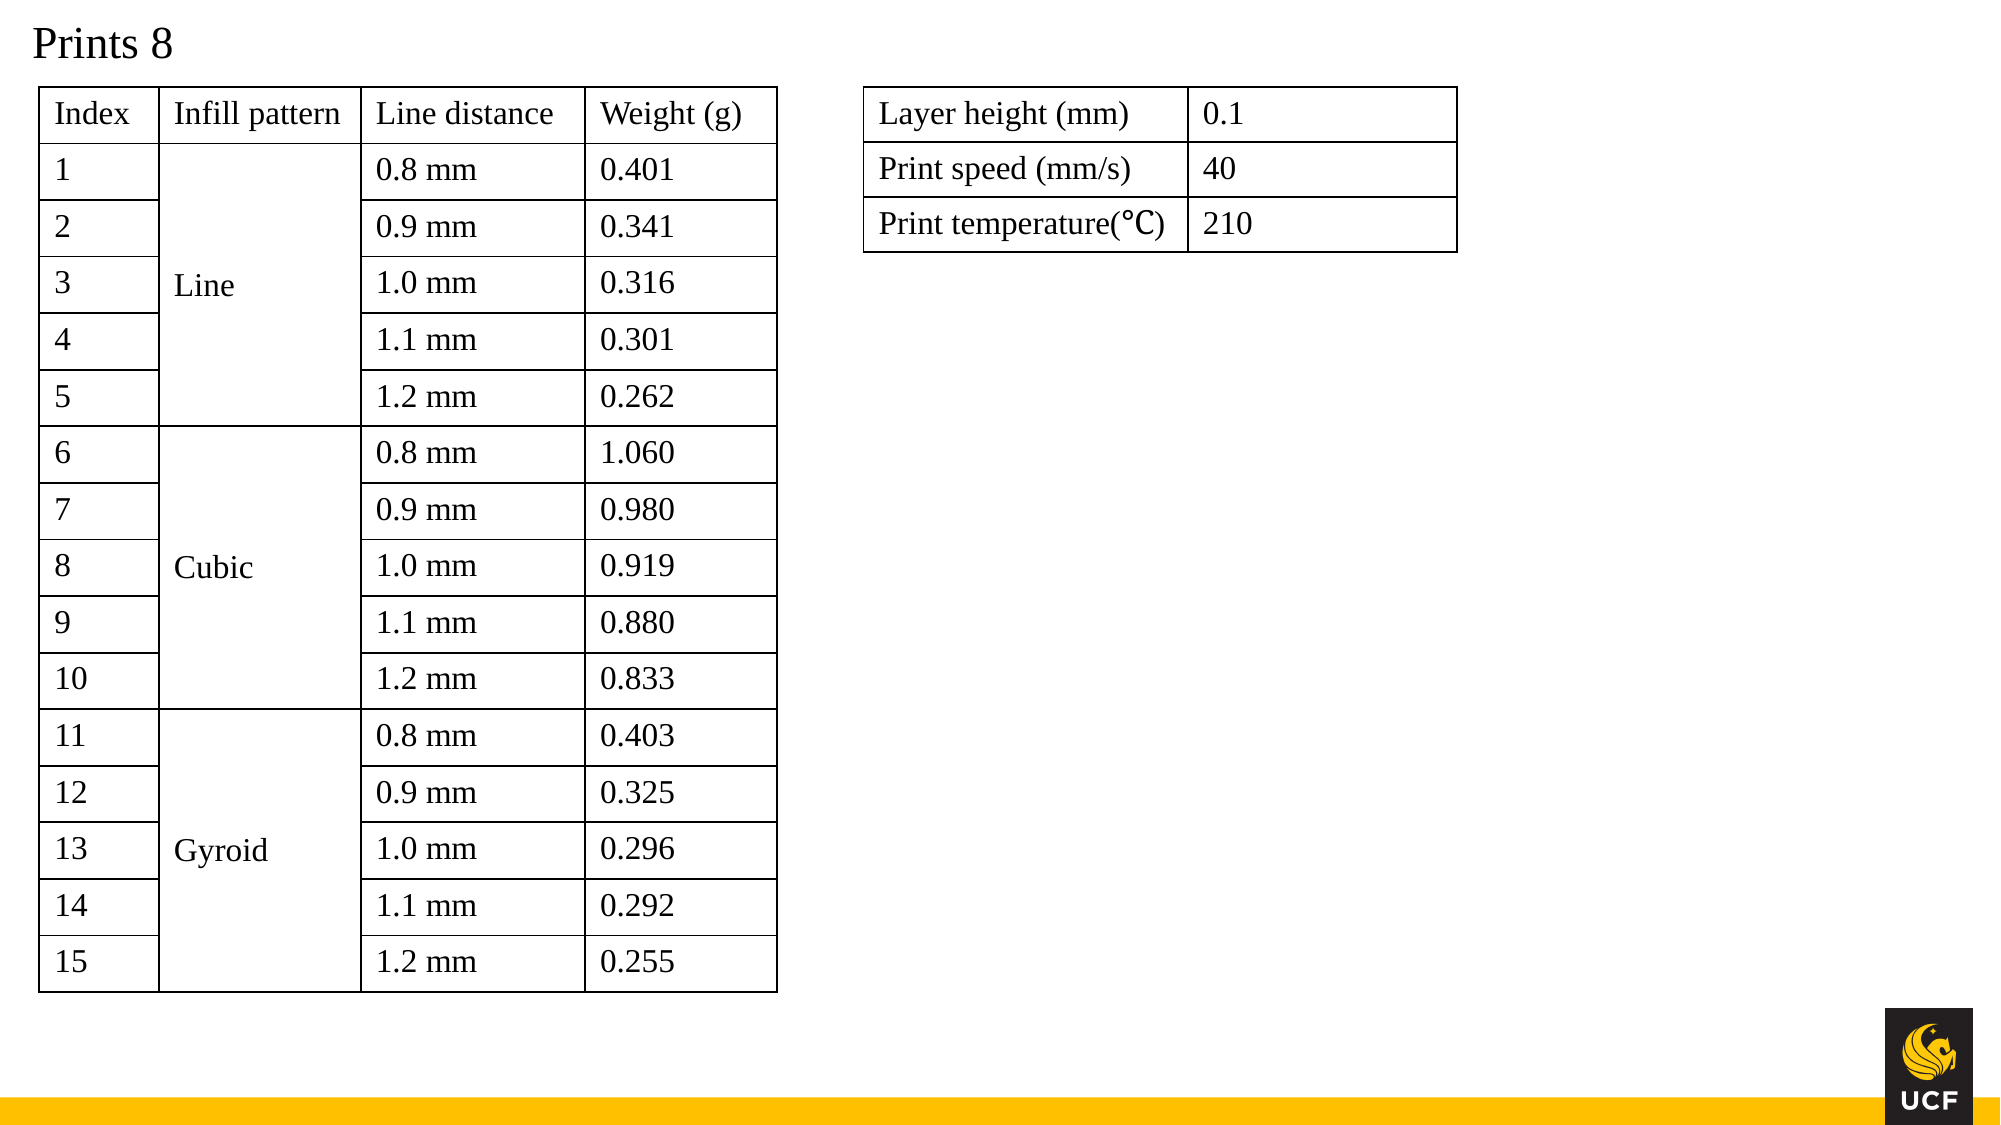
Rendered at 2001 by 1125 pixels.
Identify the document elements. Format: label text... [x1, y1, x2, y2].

table_cell Print temperature(℃) [864, 198, 1187, 251]
table_cell Gyroid [160, 710, 360, 991]
table_cell 0.255 [586, 936, 776, 991]
table_cell 4 [40, 314, 158, 369]
table_cell Line [160, 144, 360, 425]
table_cell 1.0 mm [362, 823, 584, 878]
title Prints 8 [17, 0, 2000, 87]
table_cell 0.262 [586, 371, 776, 425]
table_cell 5 [40, 371, 158, 425]
table_cell 0.880 [586, 597, 776, 652]
table_cell 0.833 [586, 654, 776, 708]
table_cell 7 [40, 484, 158, 539]
table_cell 9 [40, 597, 158, 652]
table_cell 0.8 mm [362, 144, 584, 199]
table_cell 14 [40, 880, 158, 935]
table_cell 0.9 mm [362, 484, 584, 539]
table_cell 1.2 mm [362, 654, 584, 708]
table_header Weight (g) [586, 88, 776, 143]
table_cell 210 [1189, 198, 1456, 251]
table_header Infill pattern [160, 88, 360, 143]
table_cell 0.325 [586, 767, 776, 821]
table_cell 1.0 mm [362, 257, 584, 312]
table_cell 0.296 [586, 823, 776, 878]
table_cell 1.2 mm [362, 936, 584, 991]
table_cell 0.919 [586, 540, 776, 595]
table_cell 40 [1189, 143, 1456, 196]
table_cell 1.1 mm [362, 880, 584, 935]
table_cell 0.292 [586, 880, 776, 935]
table_cell 8 [40, 540, 158, 595]
table_cell 0.9 mm [362, 767, 584, 821]
table_header Line distance [362, 88, 584, 143]
table_cell 0.316 [586, 257, 776, 312]
table_cell 1 [40, 144, 158, 199]
table_header Layer height (mm) [864, 88, 1187, 141]
table_cell 0.980 [586, 484, 776, 539]
table_cell 1.0 mm [362, 540, 584, 595]
table_cell 0.9 mm [362, 201, 584, 256]
table_header 0.1 [1189, 88, 1456, 141]
table_header Index [40, 88, 158, 143]
table_cell 13 [40, 823, 158, 878]
table_cell 0.401 [586, 144, 776, 199]
table_cell 15 [40, 936, 158, 991]
table_cell 12 [40, 767, 158, 821]
table_cell 0.341 [586, 201, 776, 256]
table_cell 11 [40, 710, 158, 765]
table_cell 0.8 mm [362, 710, 584, 765]
picture [1885, 1008, 1973, 1125]
table_cell 1.2 mm [362, 371, 584, 425]
table_cell 1.1 mm [362, 314, 584, 369]
table_cell 10 [40, 654, 158, 708]
table_cell Cubic [160, 427, 360, 708]
table_cell 3 [40, 257, 158, 312]
table_cell 1.060 [586, 427, 776, 482]
table_cell Print speed (mm/s) [864, 143, 1187, 196]
table_cell 2 [40, 201, 158, 256]
table_cell 0.8 mm [362, 427, 584, 482]
table_cell 1.1 mm [362, 597, 584, 652]
table_cell 6 [40, 427, 158, 482]
table_cell 0.403 [586, 710, 776, 765]
table_cell 0.301 [586, 314, 776, 369]
